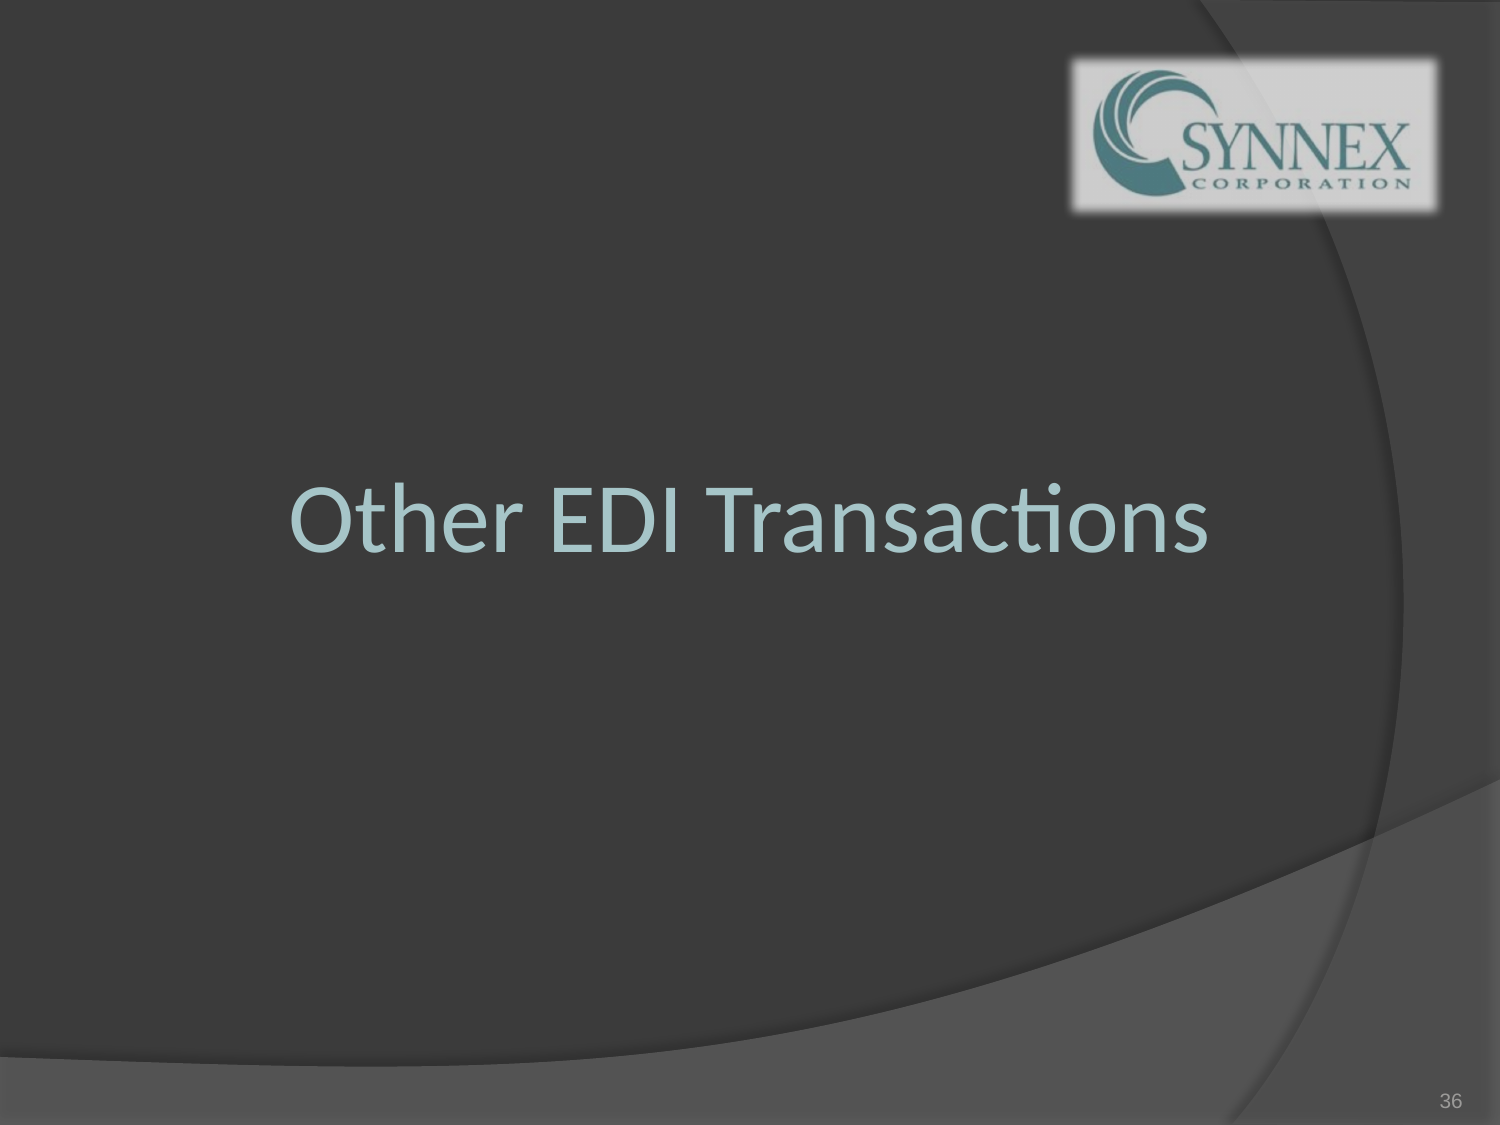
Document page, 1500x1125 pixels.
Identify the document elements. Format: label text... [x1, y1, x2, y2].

slide_number 35 [1337, 1053, 1463, 1114]
title Other EDI Transactions [112, 437, 1388, 588]
picture [1062, 49, 1447, 222]
